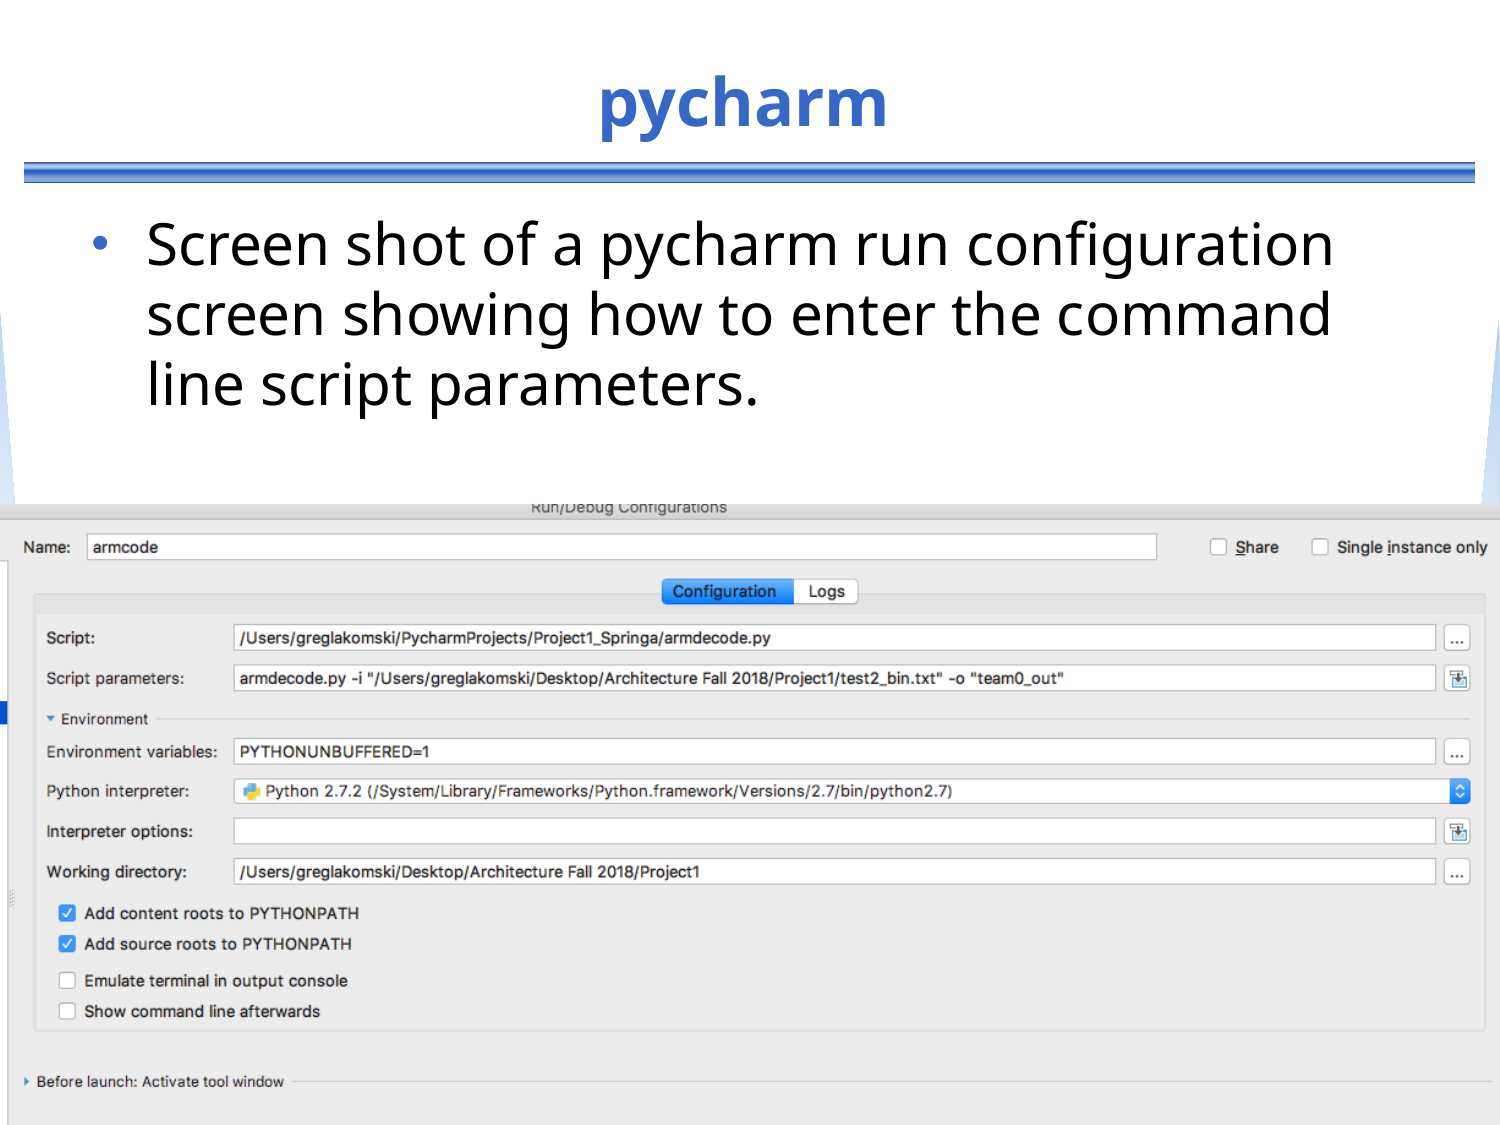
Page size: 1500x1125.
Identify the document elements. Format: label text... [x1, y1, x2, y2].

picture [24, 162, 1475, 183]
picture [0, 504, 1500, 1125]
list Screen shot of a pycharm run configuration screen showing how to enter the command line script parameters. [75, 200, 1425, 503]
title pycharm [37, 37, 1450, 163]
